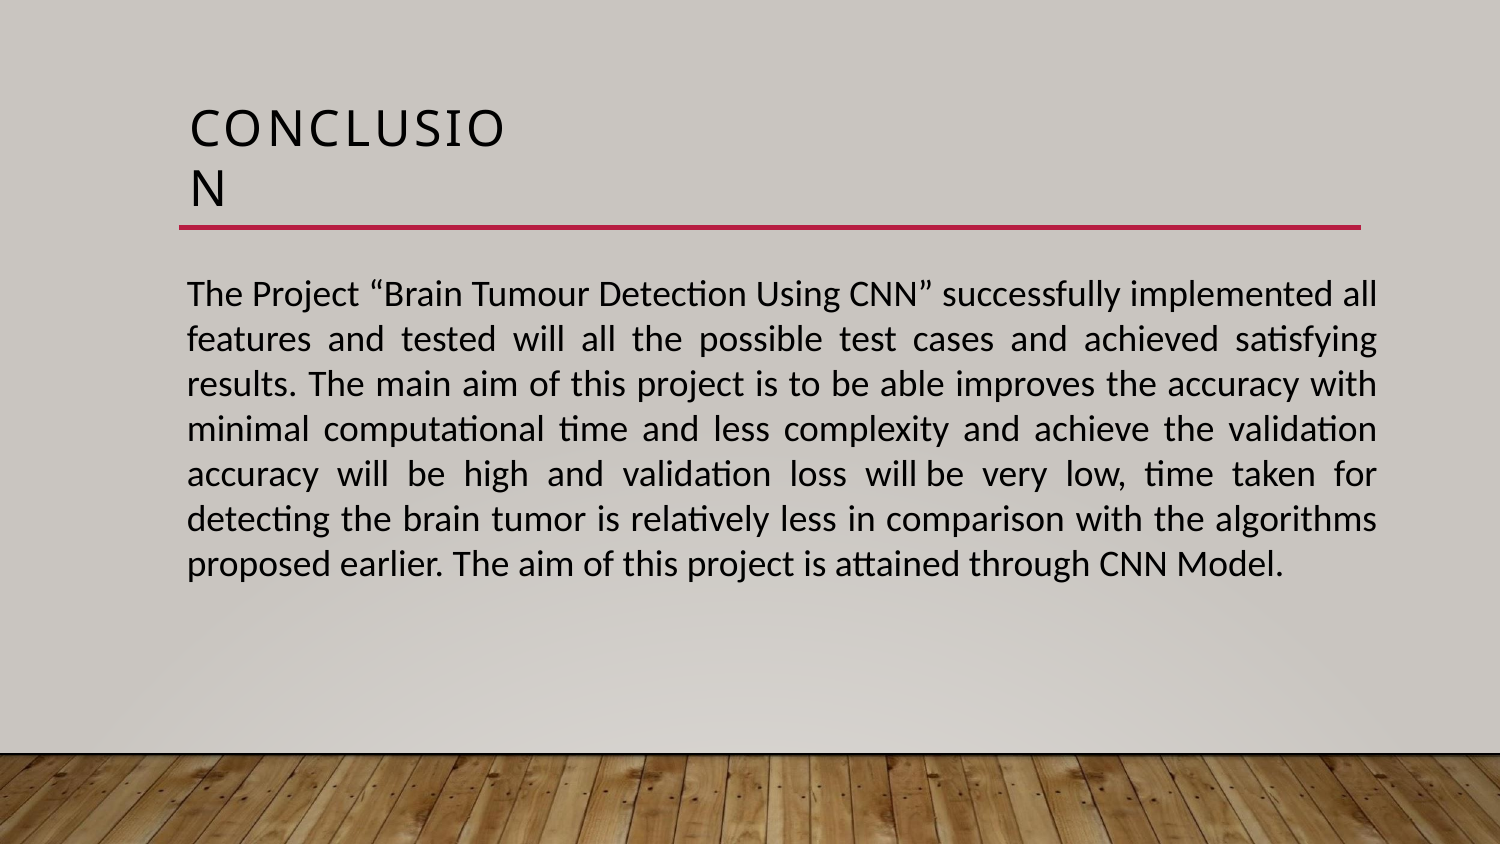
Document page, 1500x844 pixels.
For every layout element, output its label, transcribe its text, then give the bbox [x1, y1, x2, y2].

picture [0, 0, 1500, 753]
text_box The Project “Brain Tumour Detection Using CNN” successfully implemented all features and tested will all the possible test cases and achieved satisfying results. The main aim of this project is to be able improves the accuracy with minimal computational time and less complexity and achieve the validation accuracy will be high and validation loss will be very low, time taken for detecting the brain tumor is relatively less in comparison with the algorithms proposed earlier. The aim of this project is attained through CNN Model. [171, 261, 1393, 637]
title CONCLUSION [187, 94, 519, 238]
picture [0, 755, 1500, 844]
